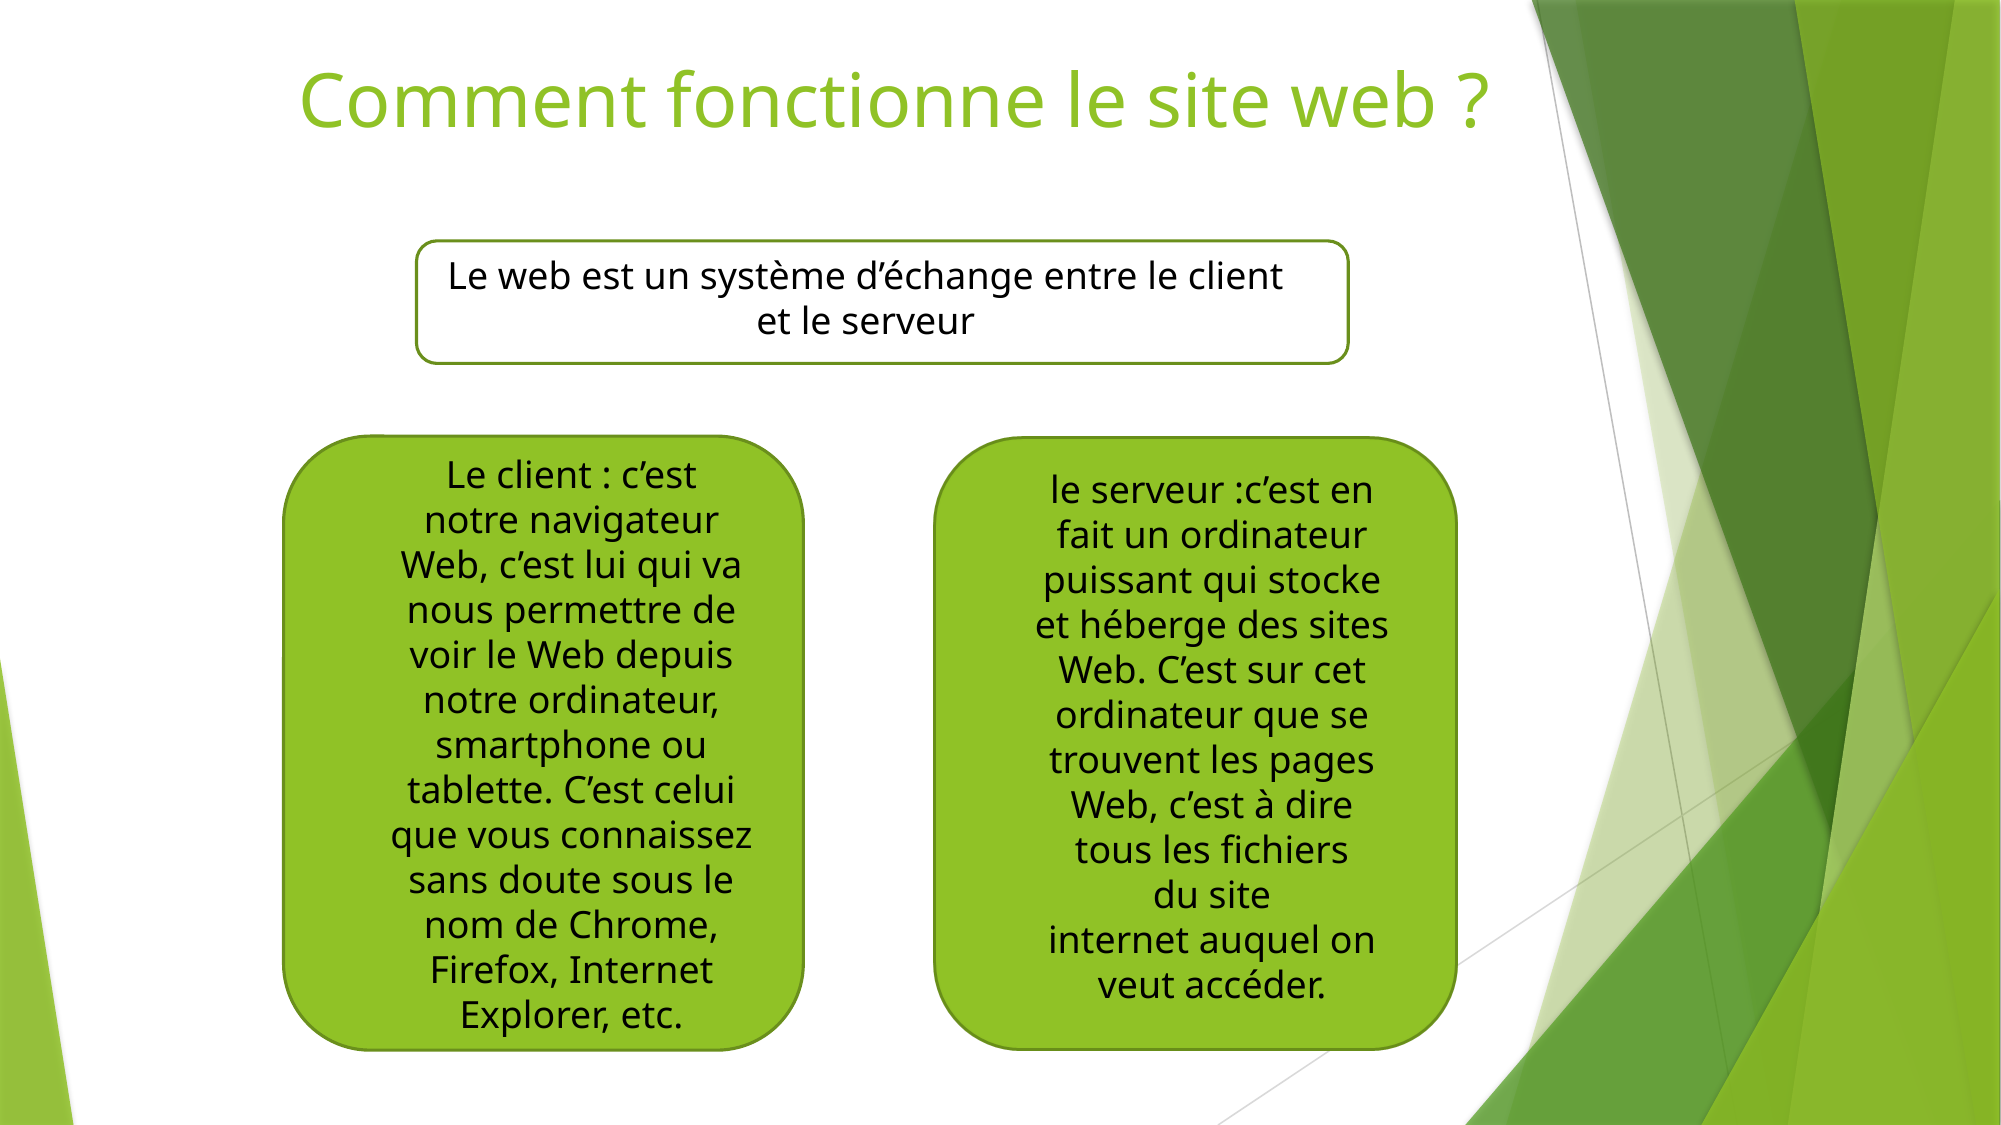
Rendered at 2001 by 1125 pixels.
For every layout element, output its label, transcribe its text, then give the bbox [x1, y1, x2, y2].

text_box Le client : c’est notre navigateur Web, c’est lui qui va nous permettre de voir le Web depuis notre ordinateur, smartphone ou tablette. C’est celui que vous connaissez sans doute sous le nom de Chrome, Firefox, Internet Explorer, etc. [281, 434, 805, 1052]
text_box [415, 240, 1349, 364]
title Comment fonctionne le site web ? [283, 45, 1694, 262]
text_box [933, 435, 1459, 1051]
